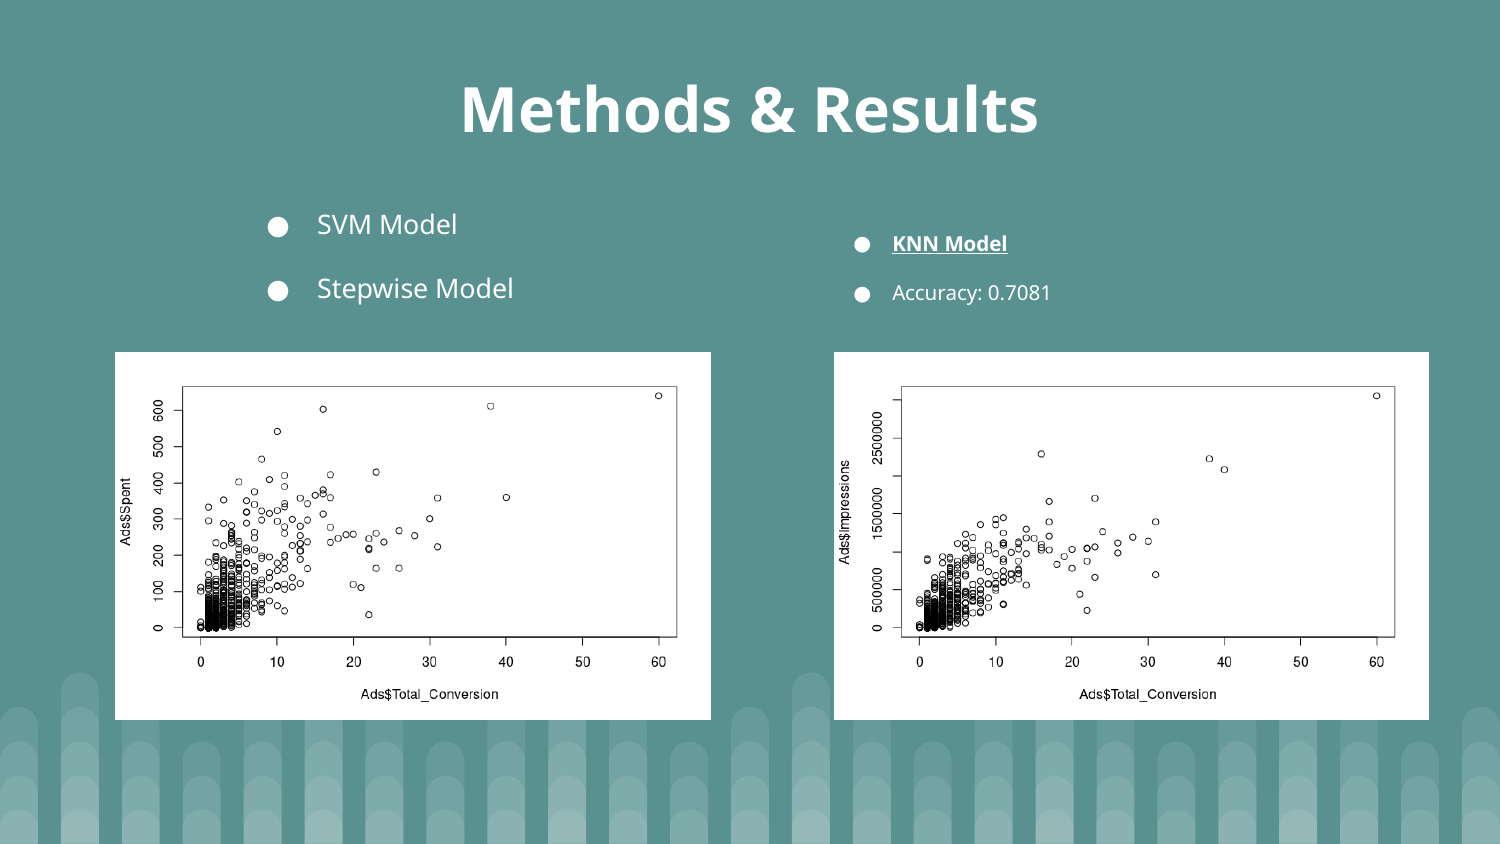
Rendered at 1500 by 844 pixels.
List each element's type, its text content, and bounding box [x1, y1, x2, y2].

picture [115, 352, 711, 720]
title Methods & Results [227, 76, 1273, 139]
picture [833, 352, 1429, 720]
list SVM Model Stepwise Model [227, 161, 623, 320]
list KNN Model Accuracy: 0.7081 [820, 191, 1215, 320]
